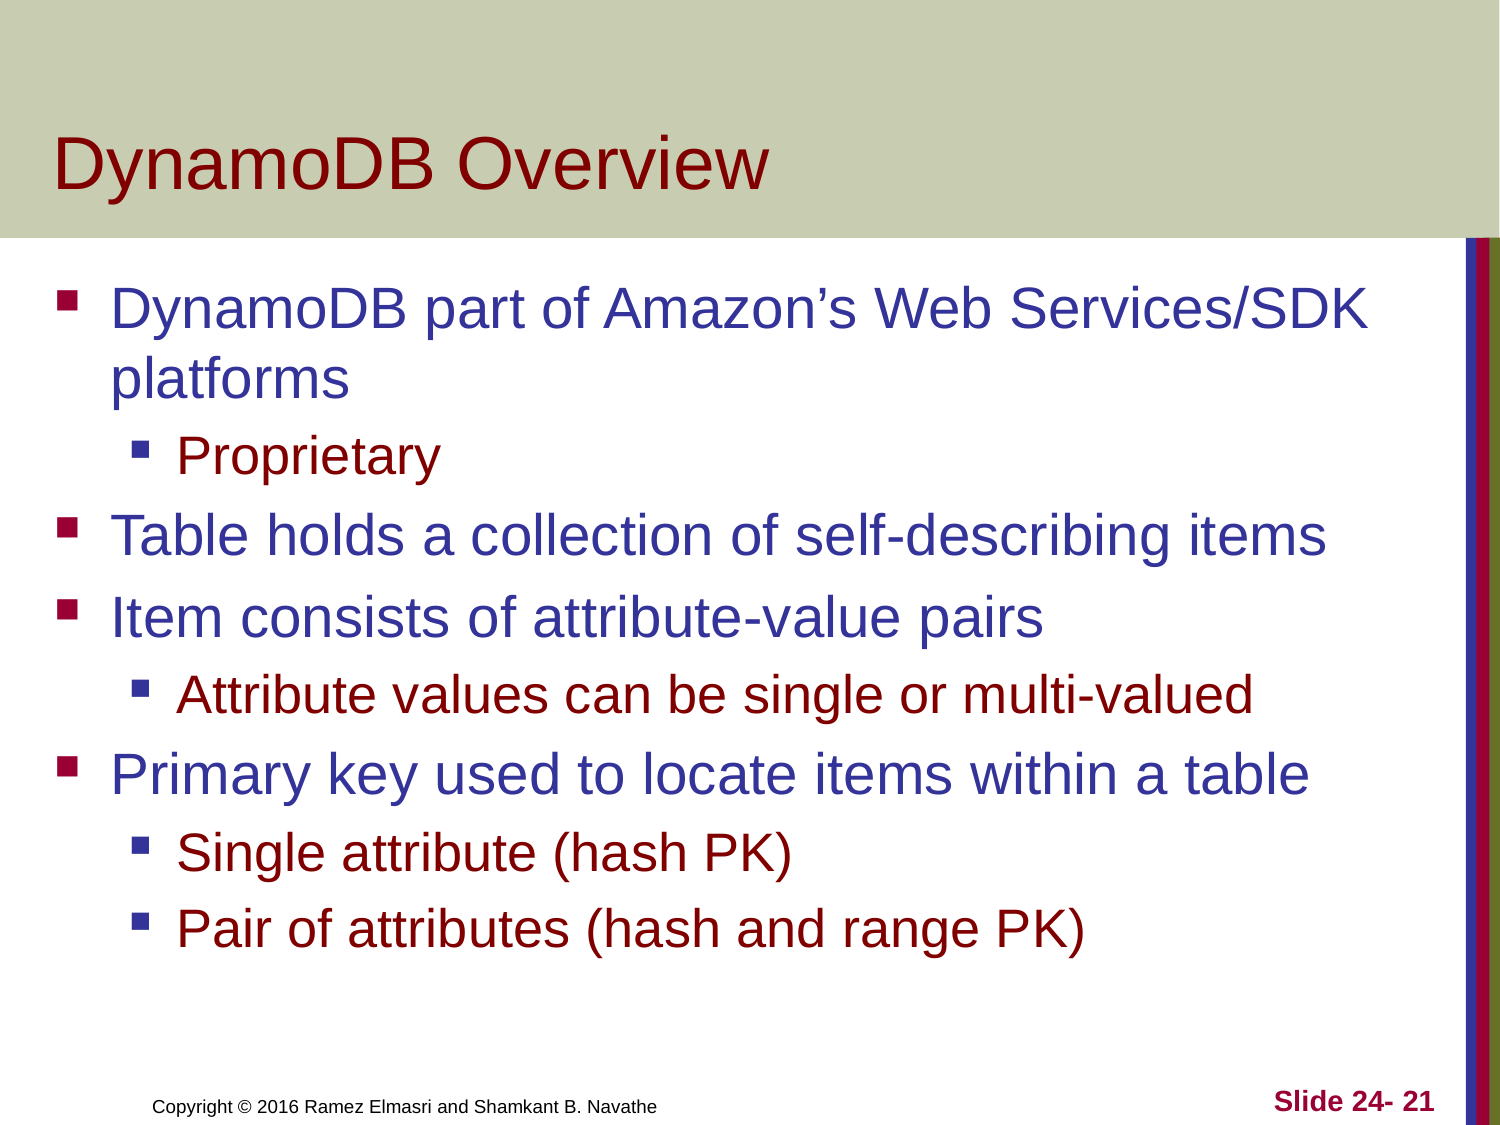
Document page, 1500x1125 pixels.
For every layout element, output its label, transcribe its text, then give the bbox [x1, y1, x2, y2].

list DynamoDB part of Amazon’s Web Services/SDK platforms Proprietary Table holds a collection of self-describing items Item consists of attribute-value pairs Attribute values can be single or multi-valued Primary key used to locate items within a table Single attribute (hash PK) Pair of attributes (hash and range PK) [39, 262, 1400, 1013]
title DynamoDB Overview [37, 49, 1317, 213]
slide_number Slide 24- 21 [1137, 1049, 1451, 1125]
